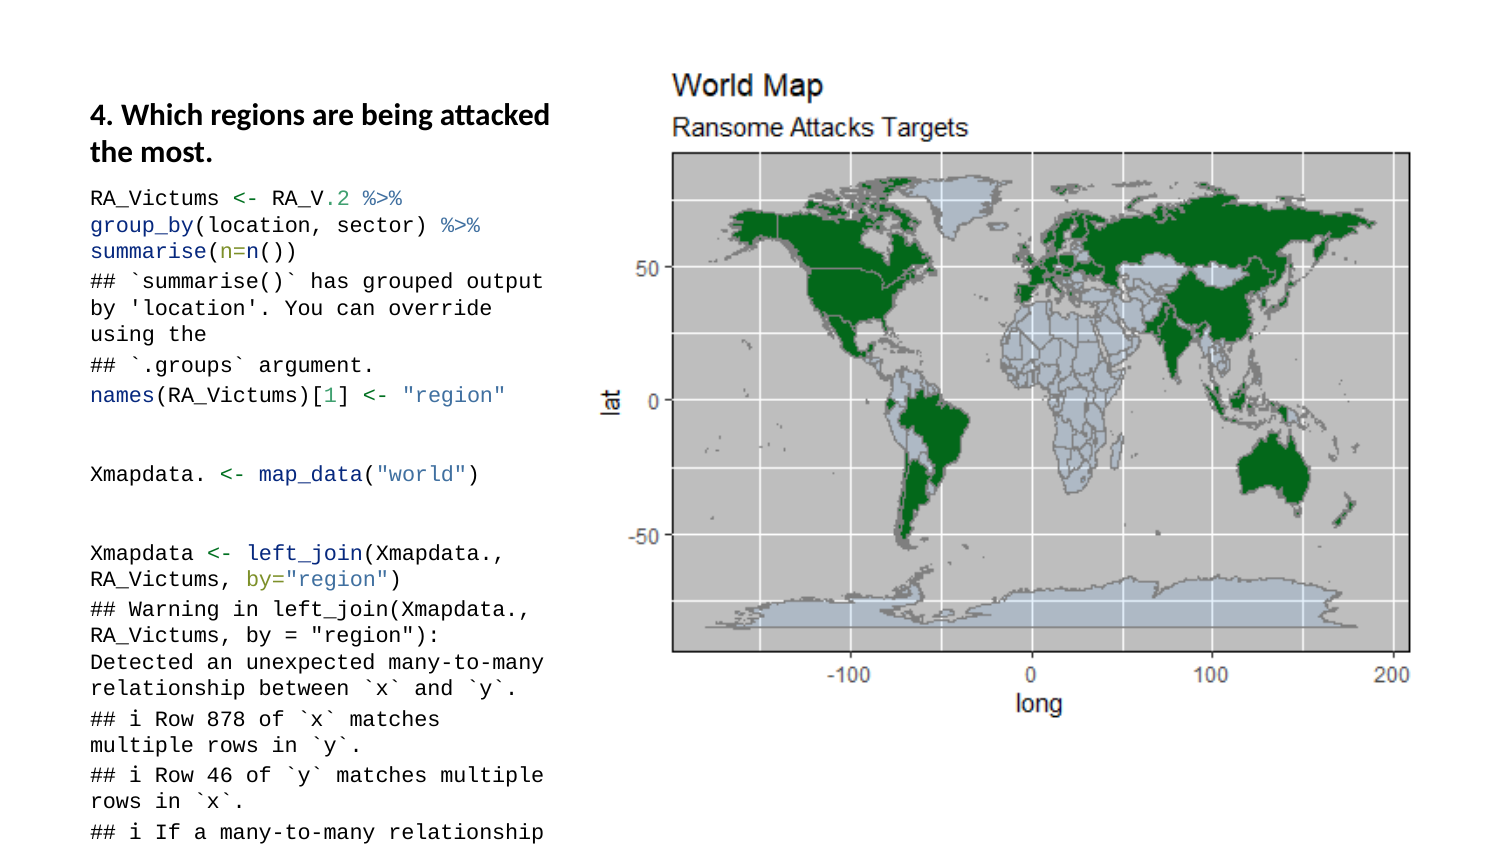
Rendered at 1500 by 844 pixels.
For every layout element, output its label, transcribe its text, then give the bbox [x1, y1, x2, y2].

picture [585, 58, 1424, 730]
title 4. Which regions are being attacked the most. [75, 33, 569, 176]
list RA_Victums <- RA_V.2 %>% group_by(location, sector) %>% summarise(n=n()) ## `summarise()` has grouped output by 'location'. You can override using the ## `.groups` argument. names(RA_Victums)[1] <- "region" Xmapdata. <- map_data("world") Xmapdata <- left_join(Xmapdata., RA_Victums, by="region") ## Warning in left_join(Xmapdata., RA_Victums, by = "region"): Detected an unexpected many-to-many relationship between `x` and `y`. ## ℹ Row 878 of `x` matches multiple rows in `y`. ## ℹ Row 46 of `y` matches multiple rows in `x`. ## ℹ If a many-to-many relationship is expected, set `relationship = ## "many-to-many"` to silence this warning. Xmapdata1 <- Xmapdata %>% filter(!is.na(Xmapdata$sector)) Xmap1 <- ggplot(Xmapdata1, aes(x= long, y = lat, group=group)) + geom_polygon(aes(fill = region),fill = "darkgreen", color = "black") + borders(alpha = 0.1, fill = "dodgerblue") + theme(panel.background = element_rect(color = "black", fill = "gray")) + labs(title = "World Map ", subtitle = "Ransome Attacks Targets") Xmap1 [75, 176, 569, 754]
